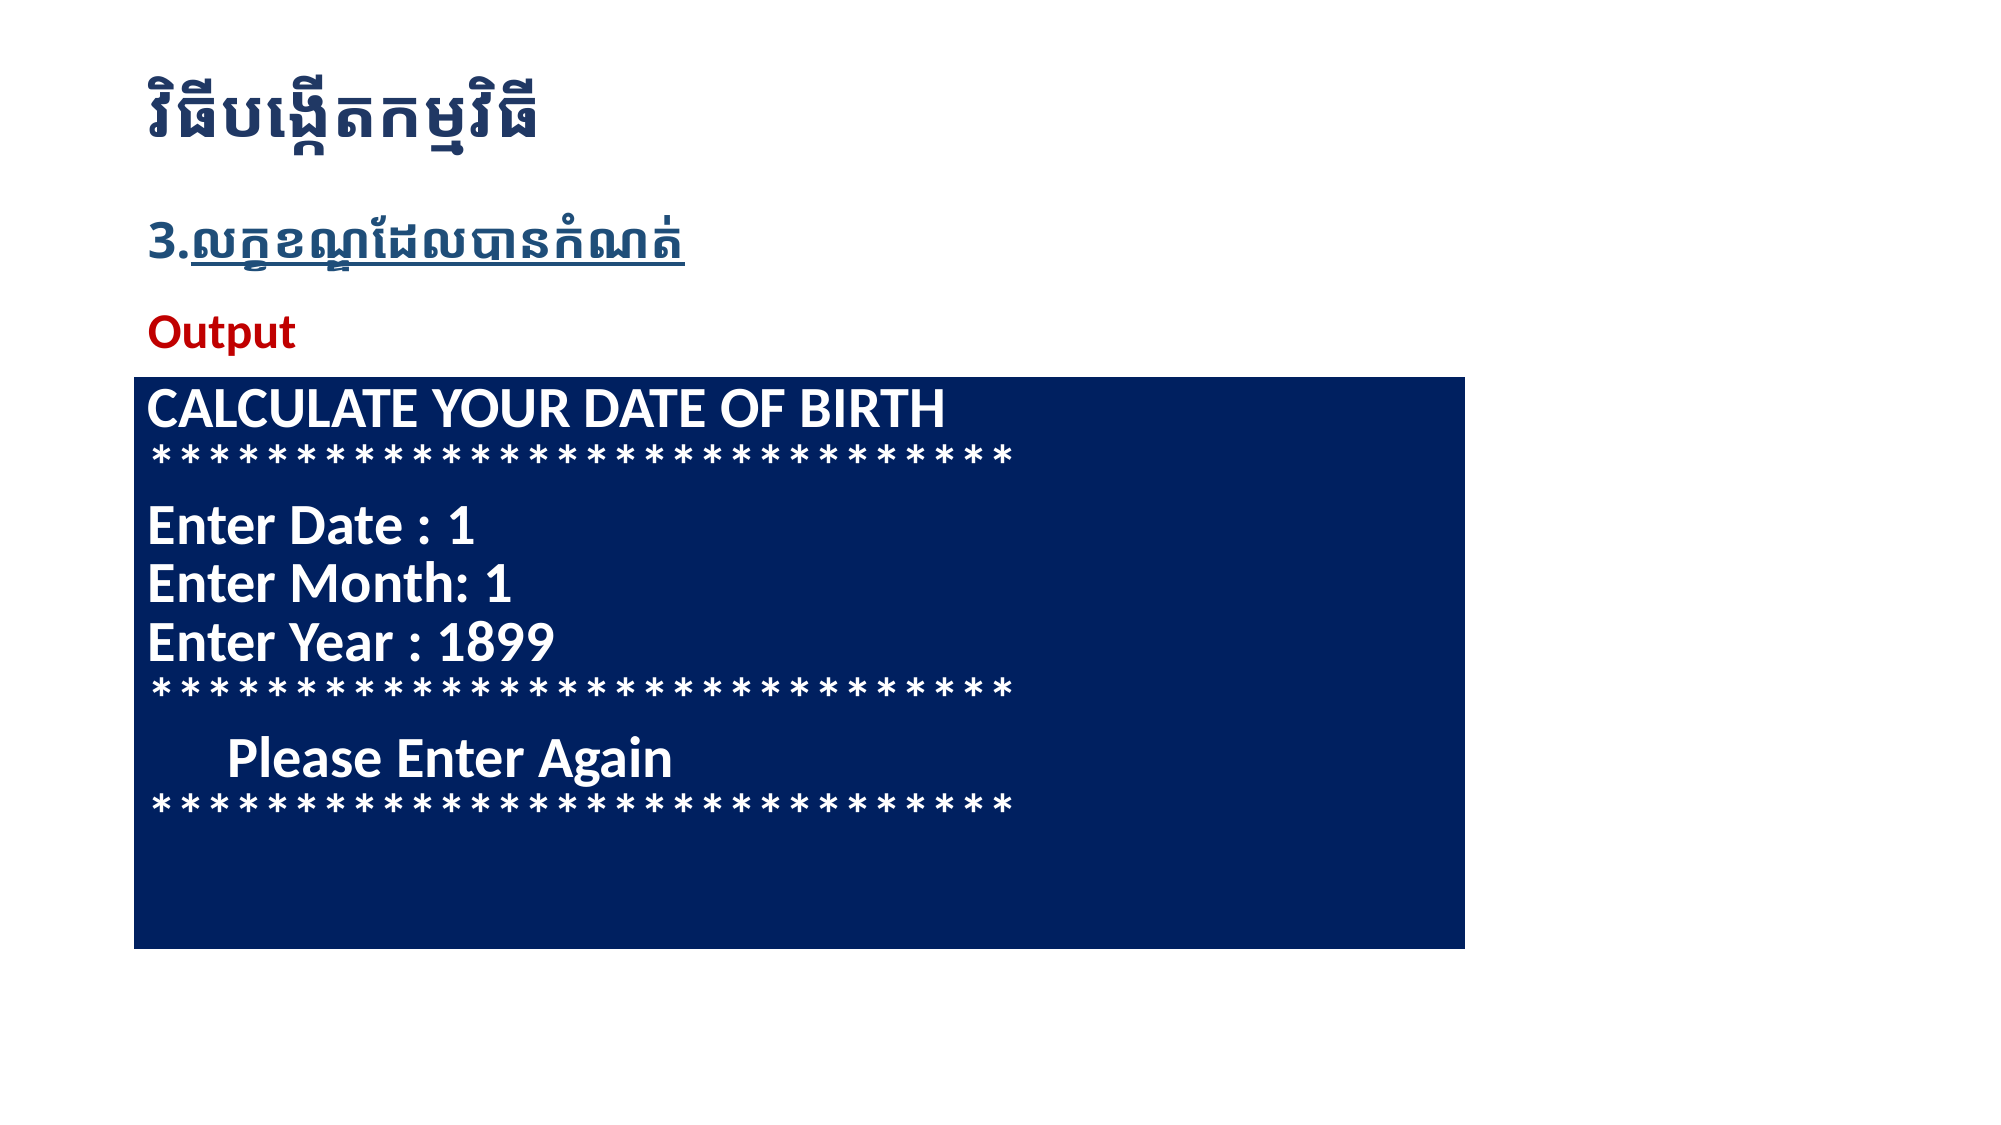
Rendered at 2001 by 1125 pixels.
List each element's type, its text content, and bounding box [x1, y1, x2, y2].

table_header CALCULATE YOUR DATE OF BIRTH ****************************** Enter Date : 1 Enter Month: 1 Enter Year : 1899 ****************************** Please Enter Again ****************************** [134, 377, 1465, 949]
text_box 3.លក្ខខណ្ឌដែលបានកំណត់ Output [132, 170, 1490, 366]
subtitle វិធីបង្កើតកម្មវិធី [132, 72, 1963, 1076]
